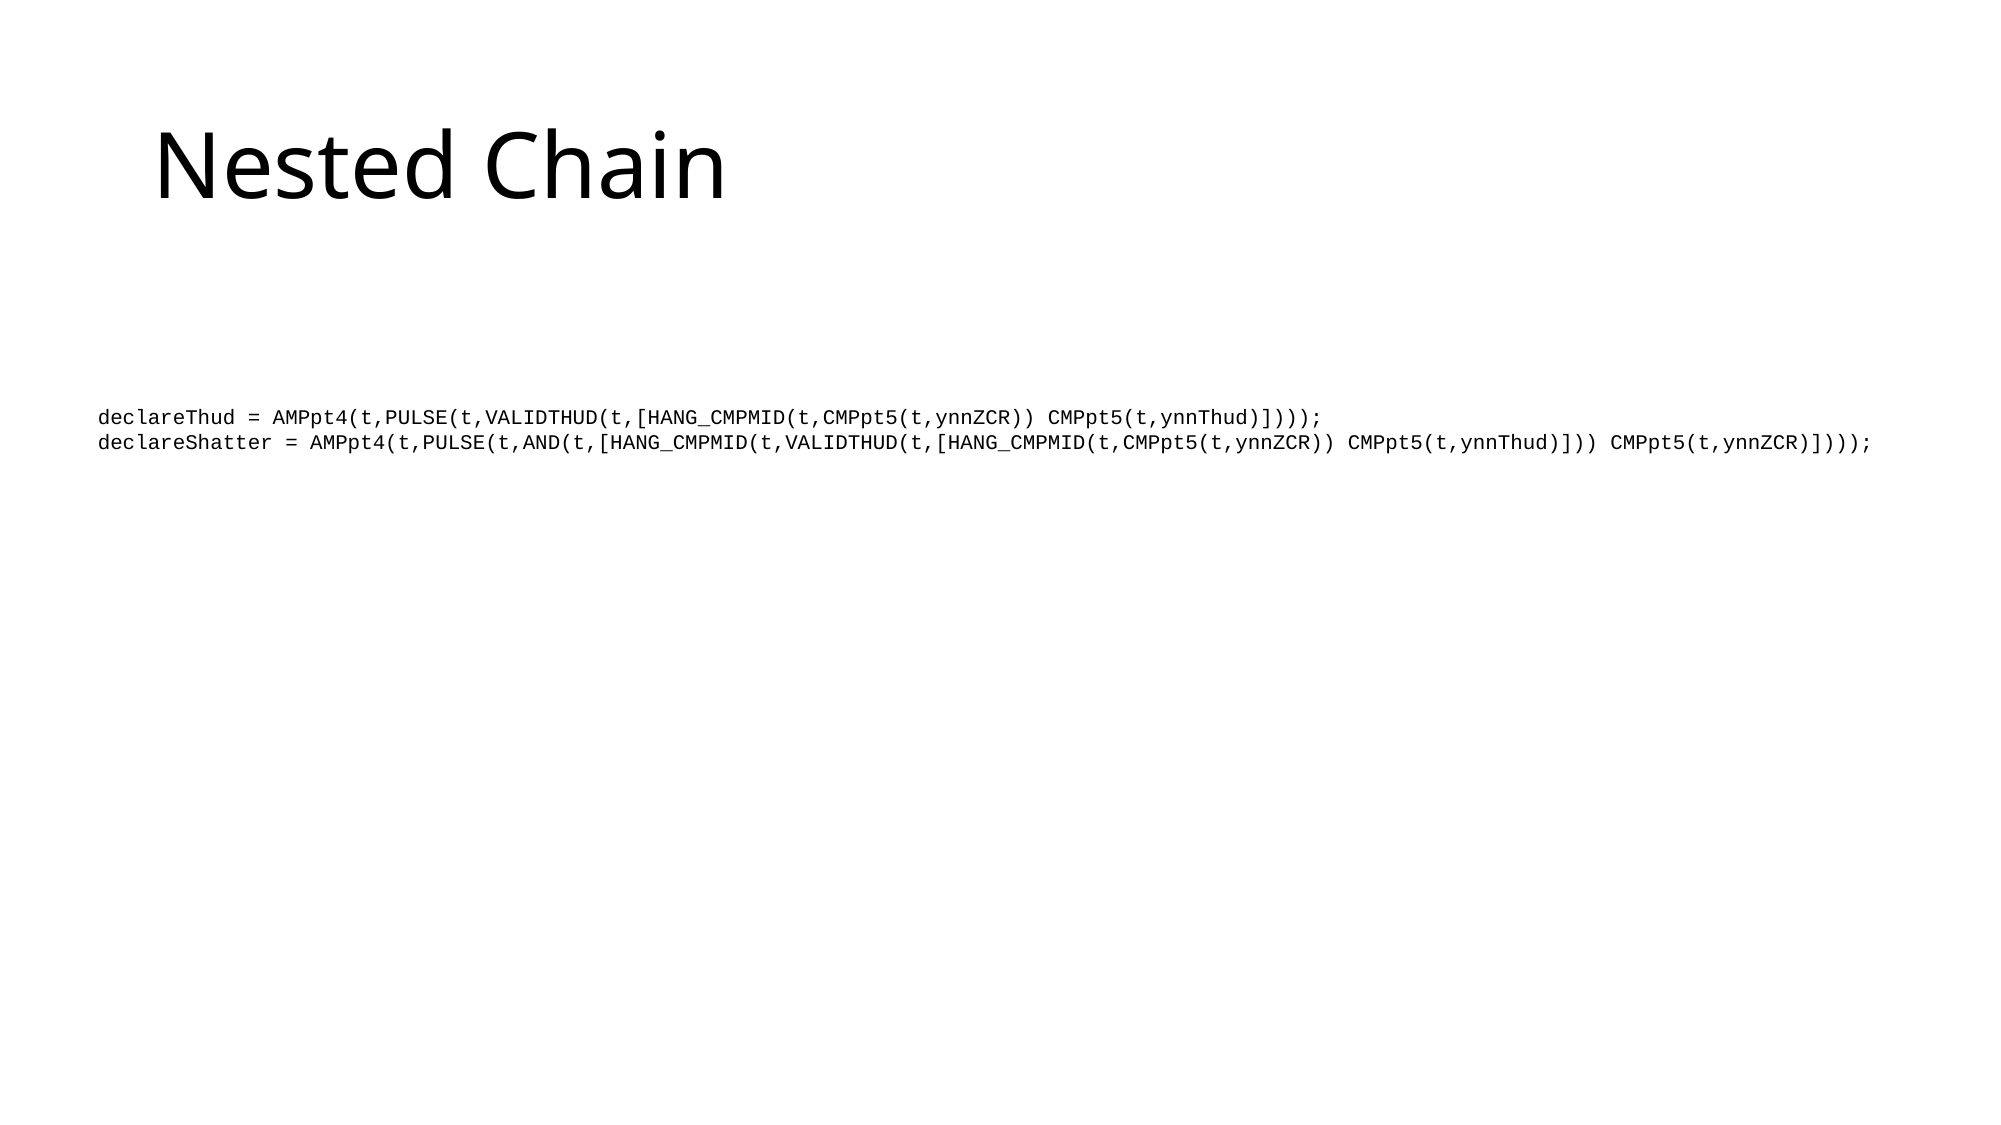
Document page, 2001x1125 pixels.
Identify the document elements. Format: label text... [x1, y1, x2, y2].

title Nested Chain [137, 59, 1863, 278]
text_box declareThud = AMPpt4(t,PULSE(t,VALIDTHUD(t,[HANG_CMPMID(t,CMPpt5(t,ynnZCR)) CMPpt5(t,ynnThud)]))); declareShatter = AMPpt4(t,PULSE(t,AND(t,[HANG_CMPMID(t,VALIDTHUD(t,[HANG_CMPMID(t,CMPpt5(t,ynnZCR)) CMPpt5(t,ynnThud)])) CMPpt5(t,ynnZCR)]))); [70, 396, 1945, 462]
